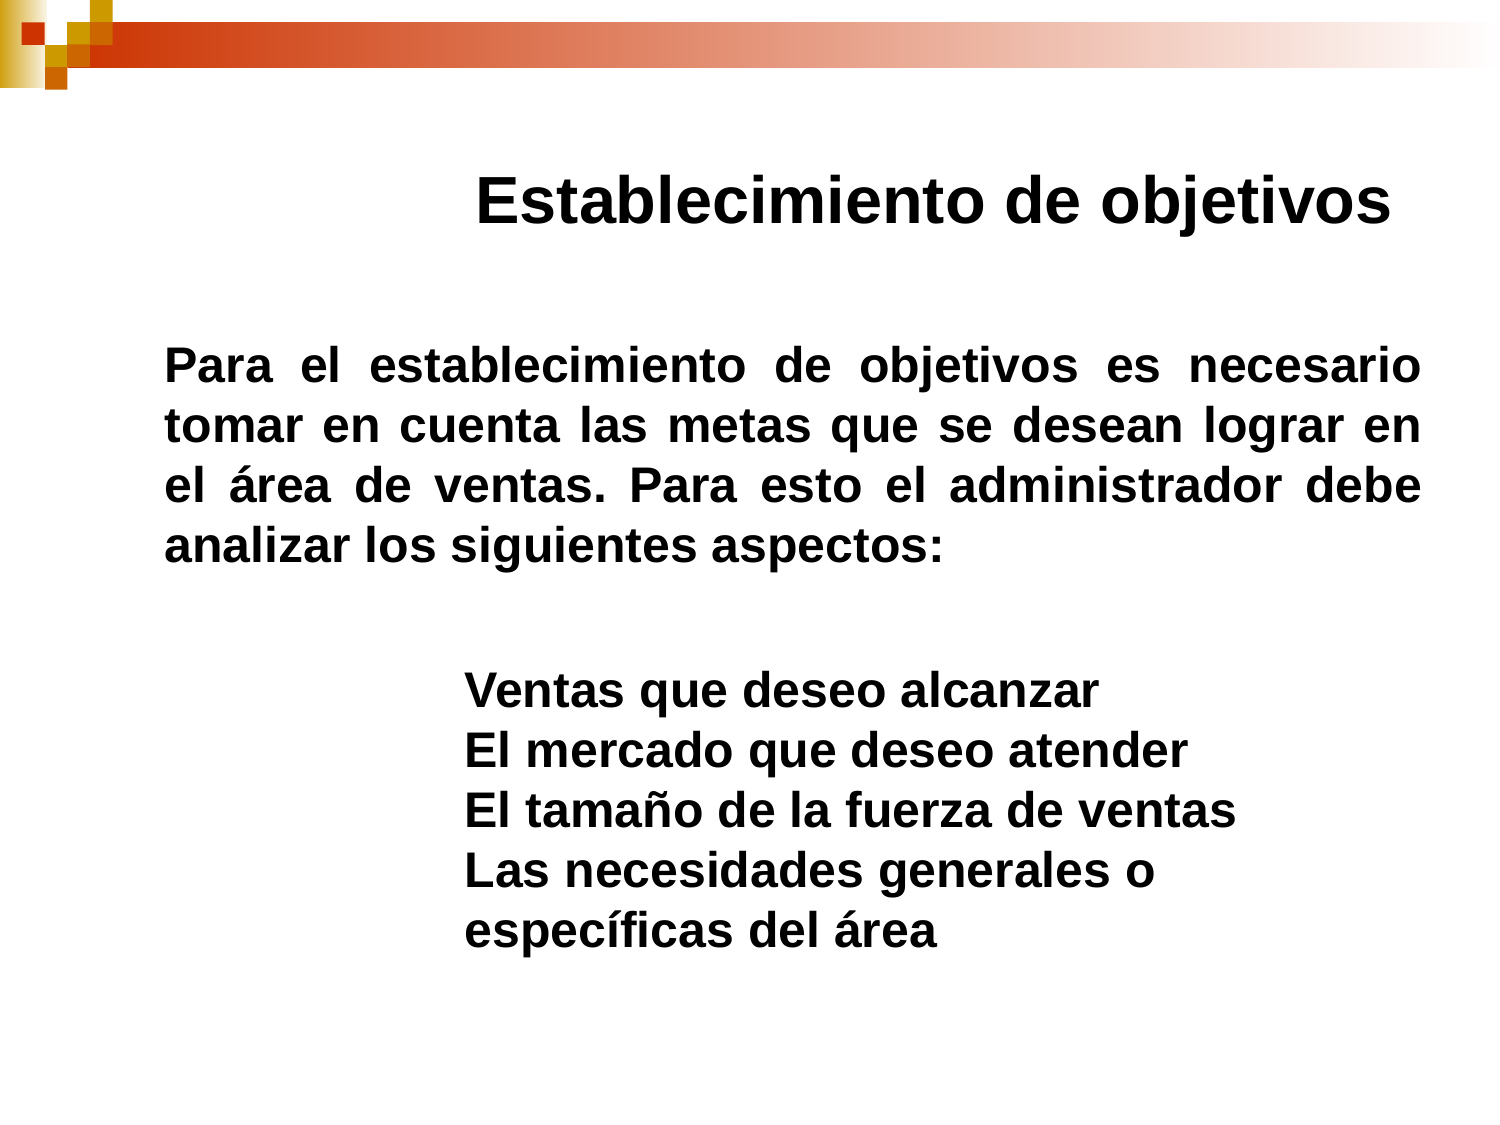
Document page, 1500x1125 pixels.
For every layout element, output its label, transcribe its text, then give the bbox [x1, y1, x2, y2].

text_box Establecimiento de objetivos [460, 149, 1409, 245]
text_box Para el establecimiento de objetivos es necesario tomar en cuenta las metas que se desean lograr en el área de ventas. Para esto el administrador debe analizar los siguientes aspectos: Ventas que deseo alcanzar El mercado que deseo atender El tamaño de la fuerza de ventas Las necesidades generales o específicas del área [149, 324, 1438, 965]
